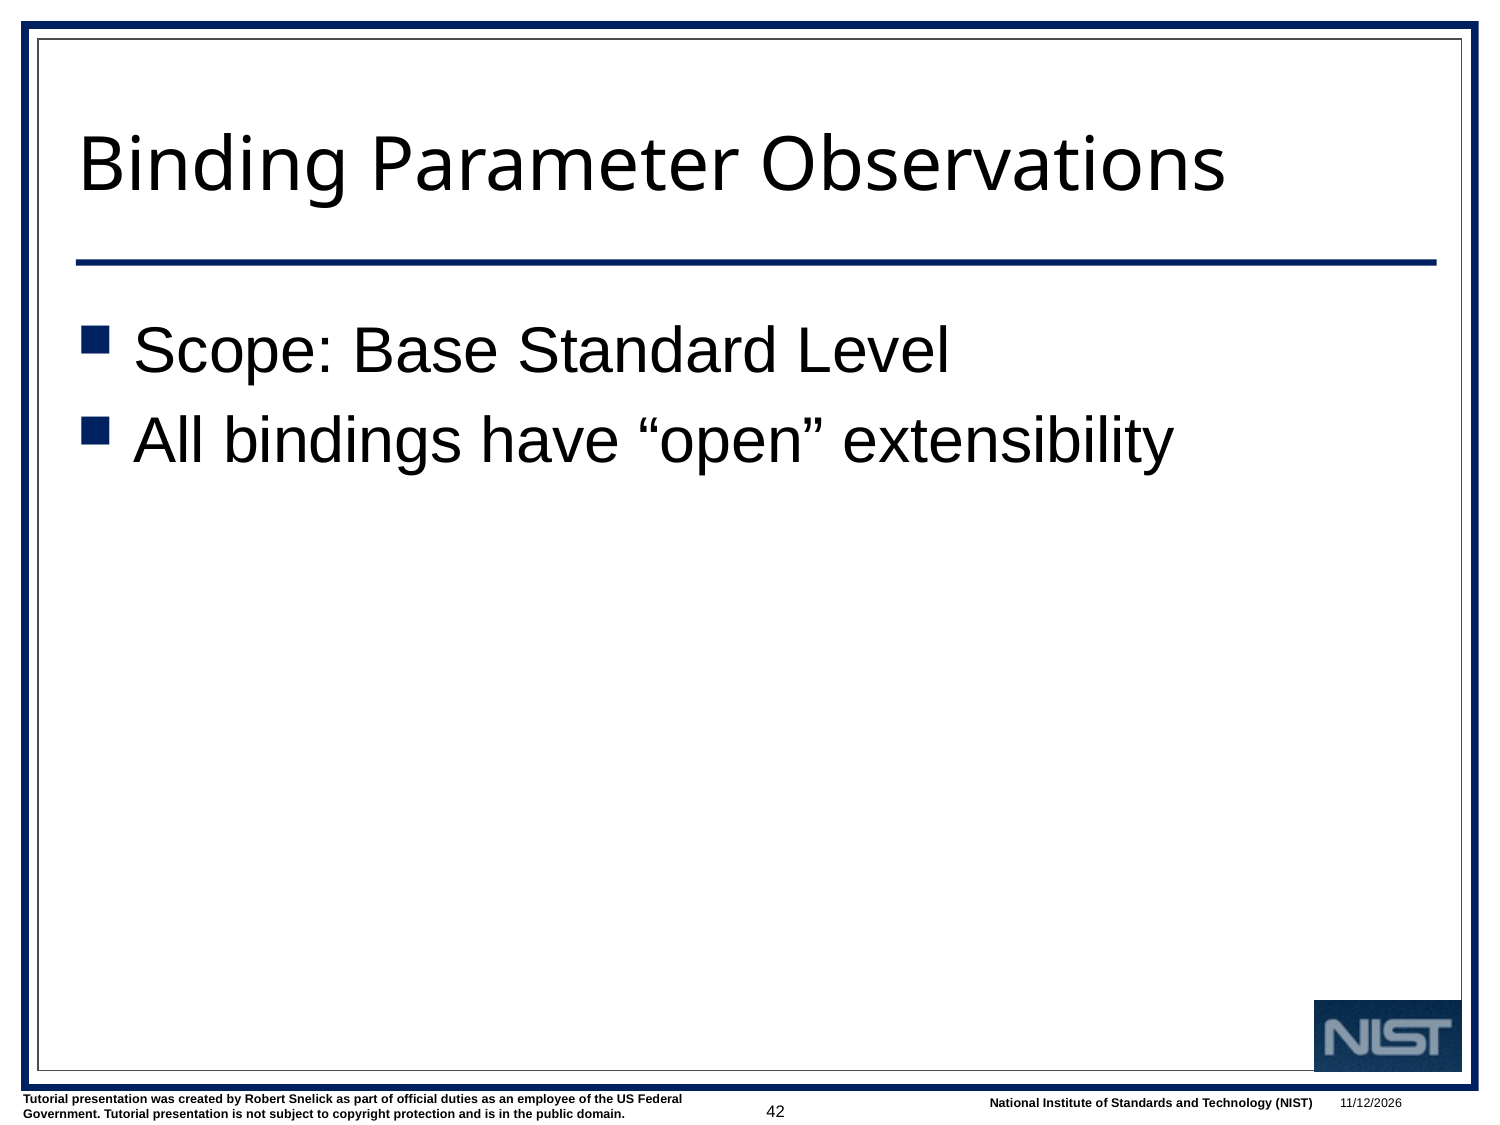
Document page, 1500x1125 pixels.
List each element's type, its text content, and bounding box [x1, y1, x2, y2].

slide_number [1324, 1087, 1463, 1113]
slide_number 42 [712, 1071, 801, 1125]
picture [1314, 1000, 1462, 1072]
list Scope: Base Standard Level All bindings have “open” extensibility [62, 299, 1438, 1051]
title Binding Parameter Observations [62, 77, 1438, 213]
